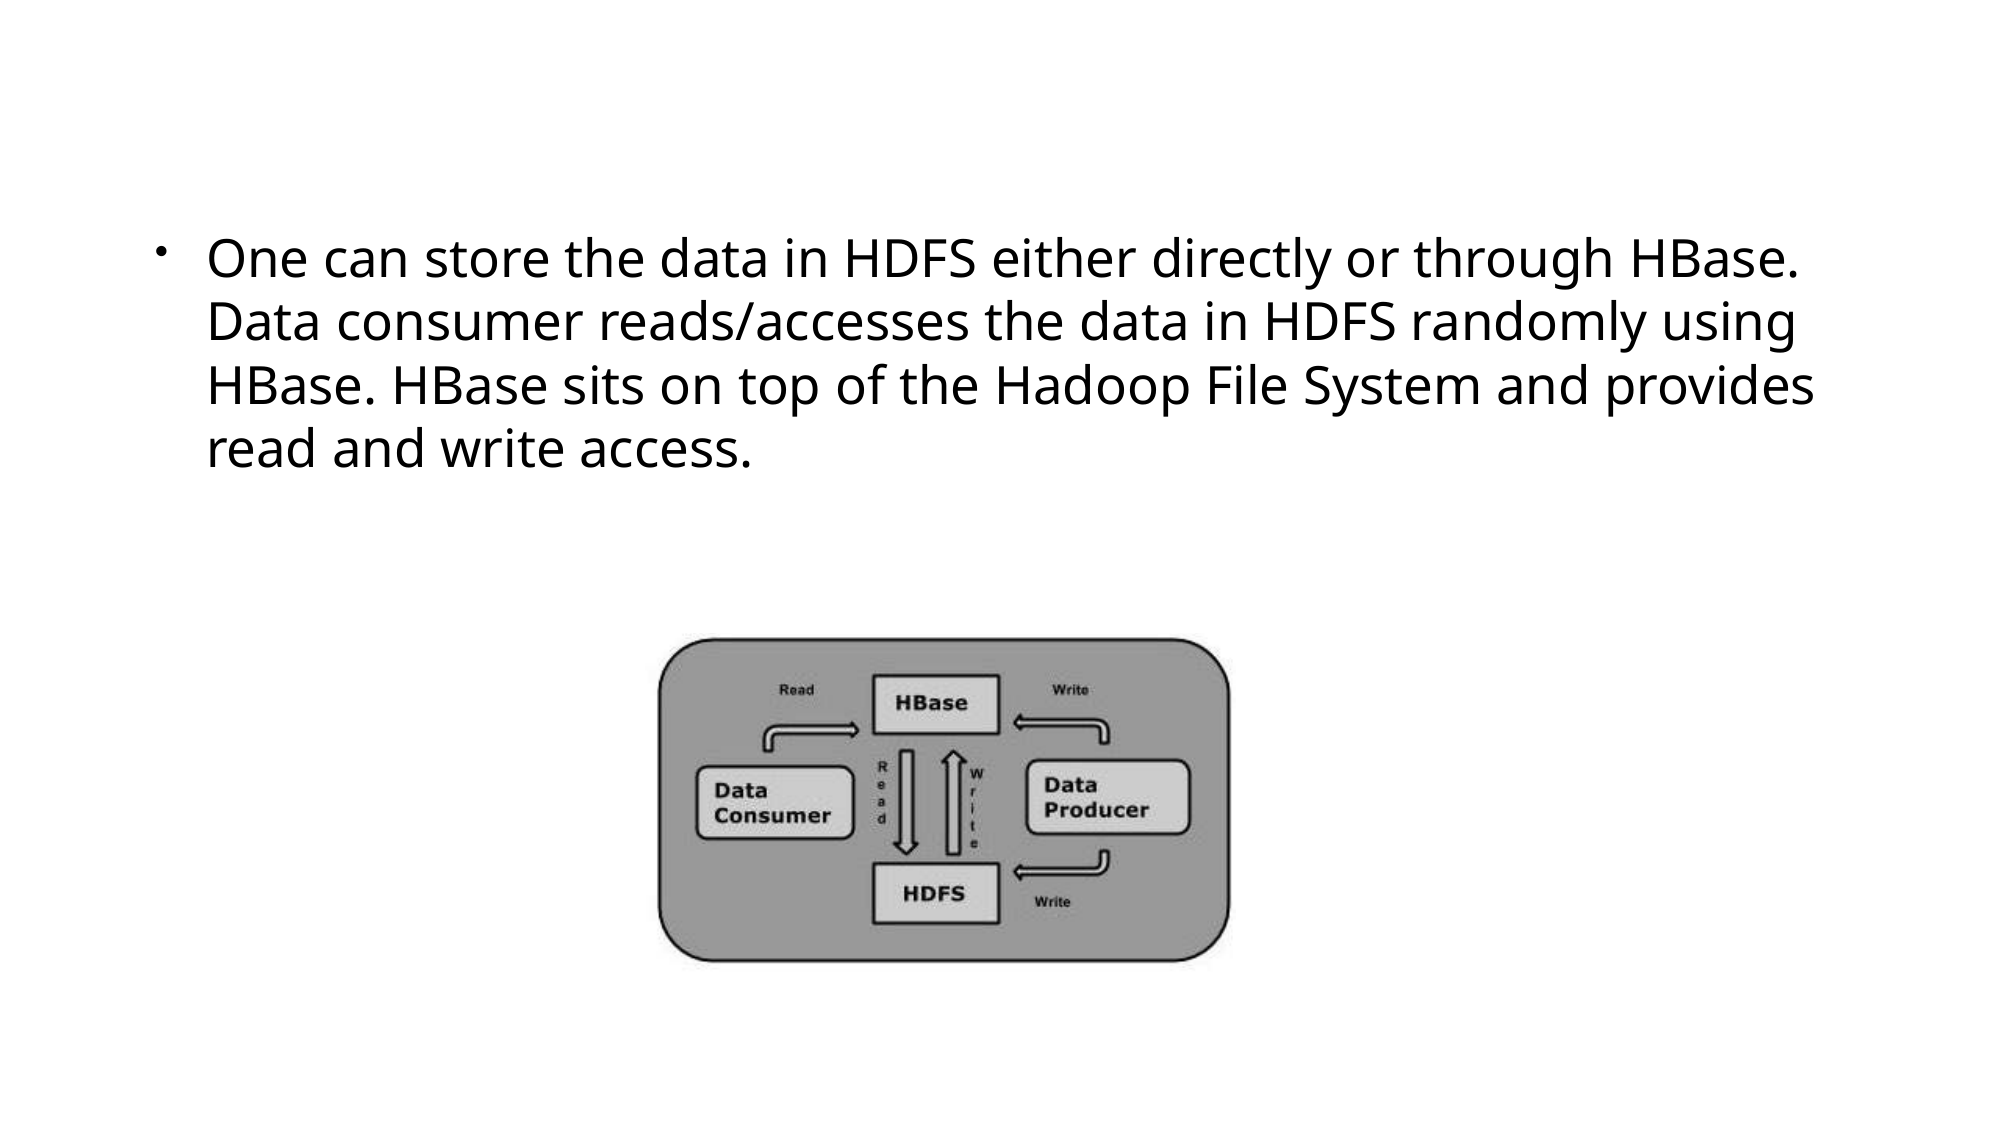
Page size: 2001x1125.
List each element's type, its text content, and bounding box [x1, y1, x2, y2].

picture [644, 633, 1236, 980]
list One can store the data in HDFS either directly or through HBase. Data consumer reads/accesses the data in HDFS randomly using HBase. HBase sits on top of the Hadoop File System and provides read and write access. [145, 50, 1854, 777]
